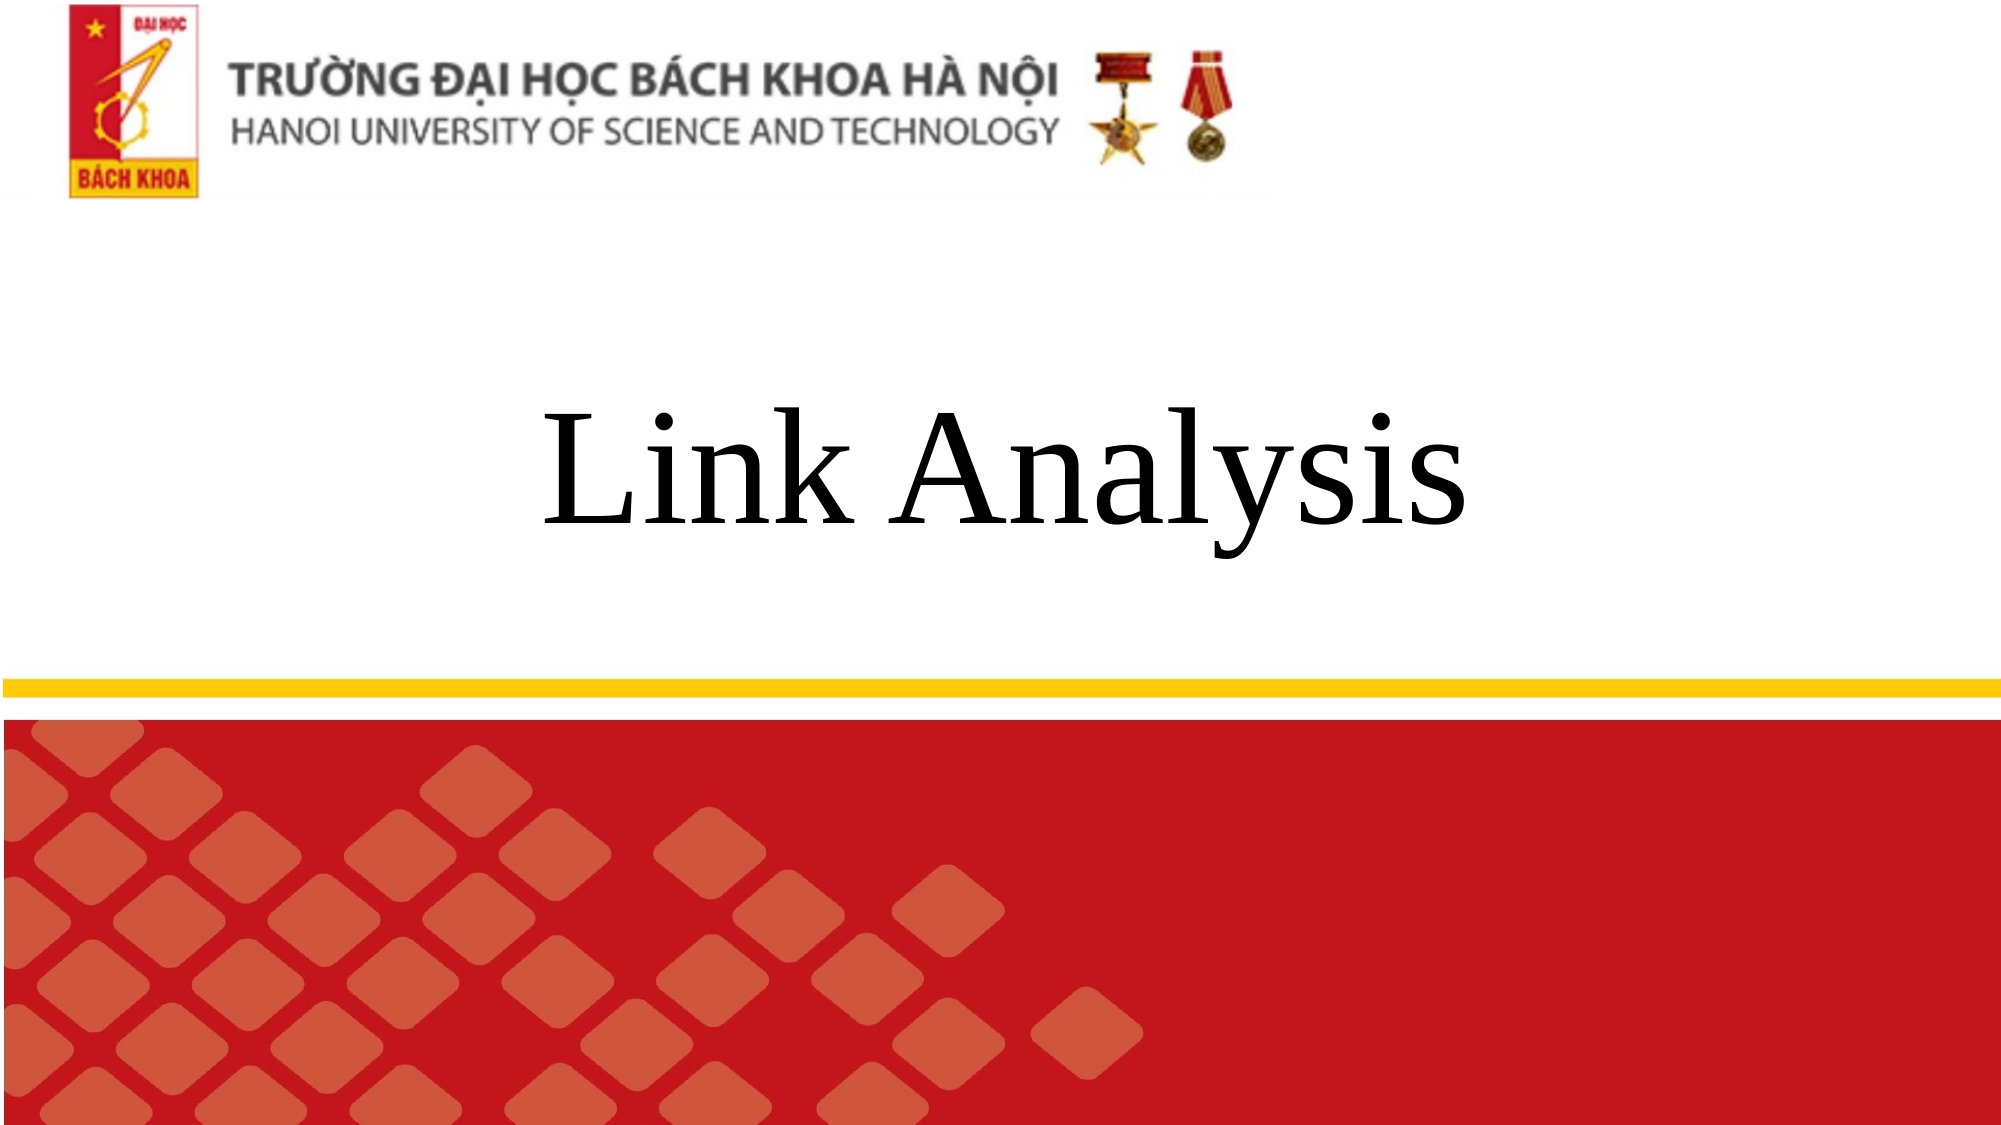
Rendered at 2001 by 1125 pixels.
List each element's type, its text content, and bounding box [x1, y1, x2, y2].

text_box Link Analysis [12, 349, 2000, 565]
picture [0, 4, 1276, 200]
text_box [2, 4, 2000, 1125]
